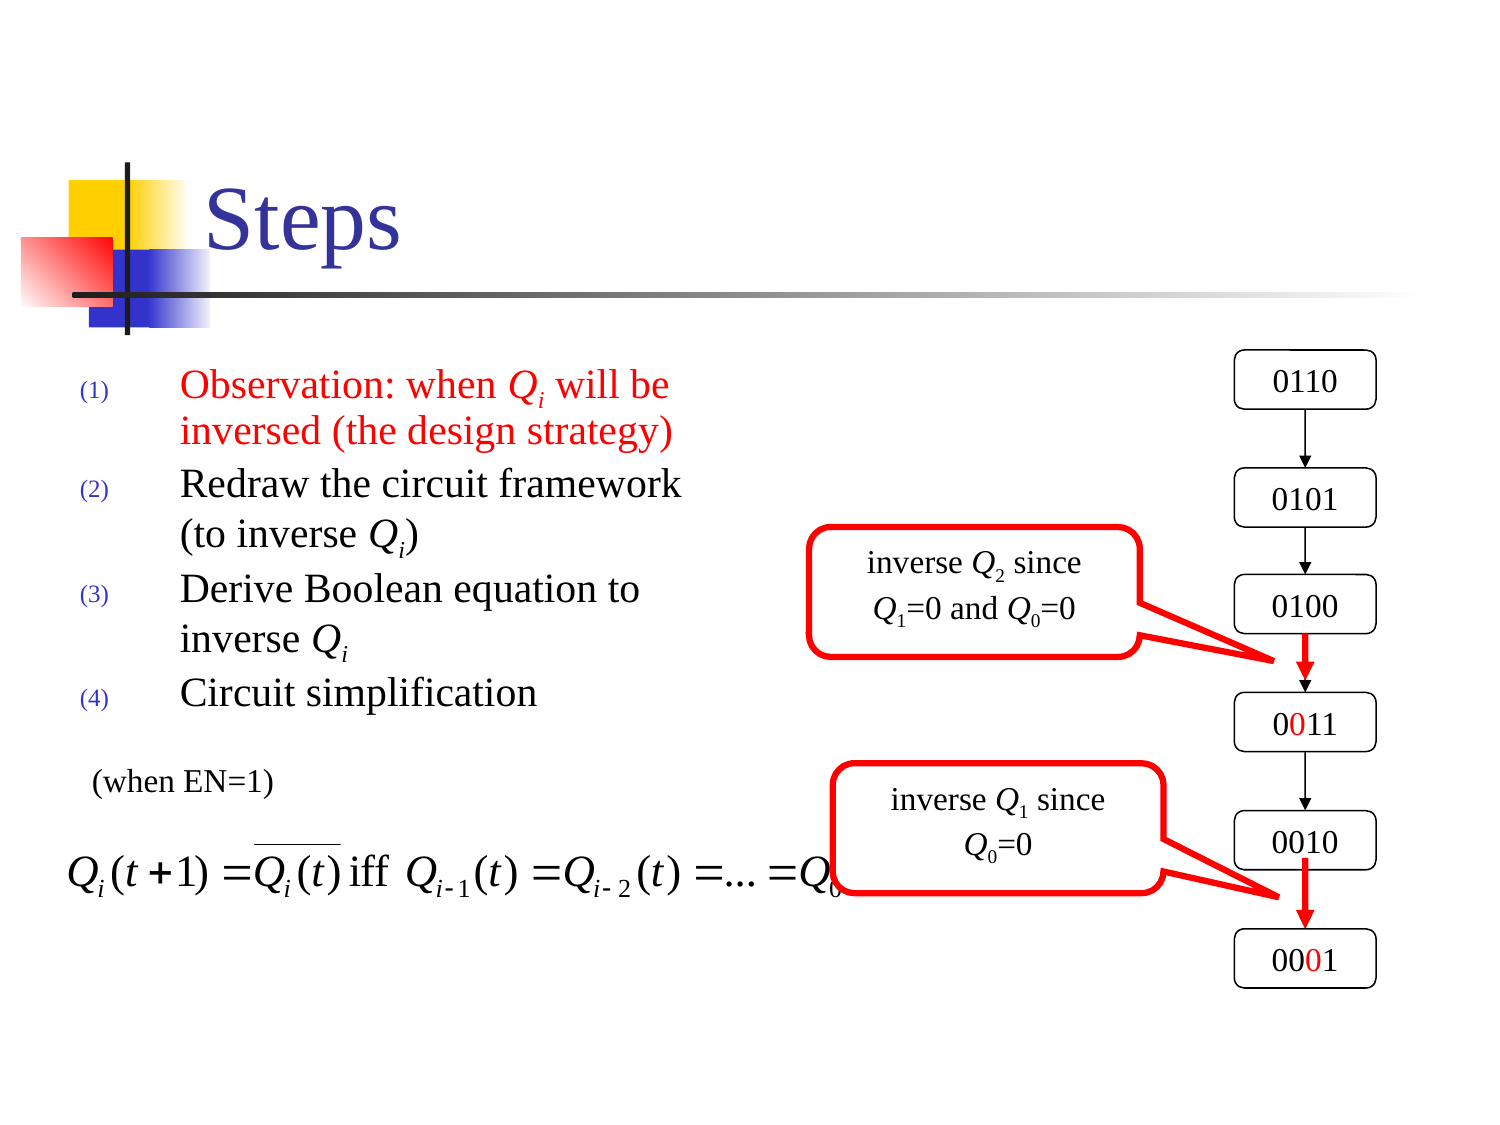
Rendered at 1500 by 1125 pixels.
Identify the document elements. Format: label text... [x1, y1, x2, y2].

text_box (when EN=1) [77, 751, 290, 807]
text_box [1234, 349, 1377, 989]
text_box inverse Q2 since Q1=0 and Q0=0 [808, 526, 1229, 657]
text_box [60, 833, 967, 909]
list Observation: when Qi will be inversed (the design strategy) Redraw the circuit framework (to inverse Qi) Derive Boolean equation to inverse Qi Circuit simplification [64, 350, 739, 728]
title Steps [188, 35, 1468, 275]
text_box inverse Q1 since Q0=0 [832, 763, 1229, 894]
